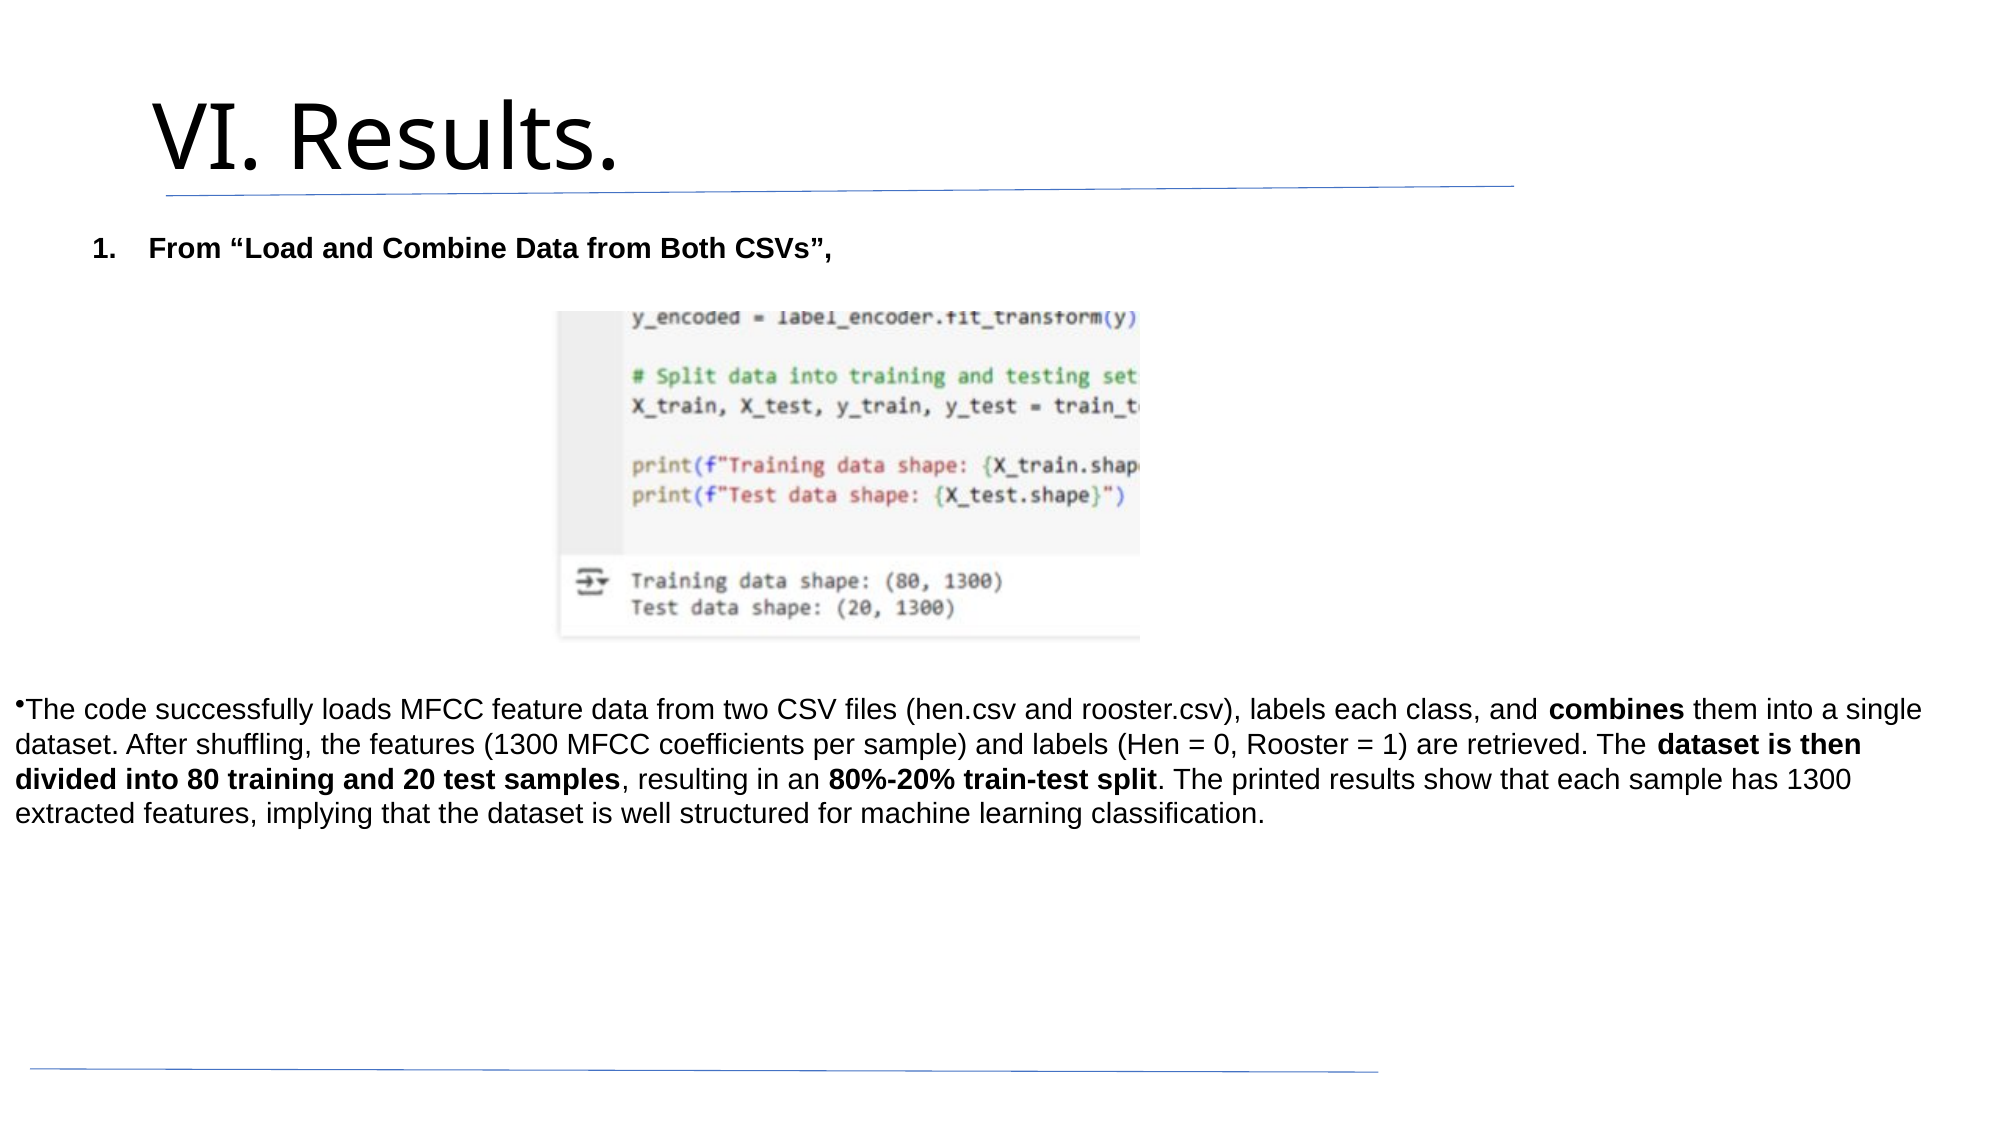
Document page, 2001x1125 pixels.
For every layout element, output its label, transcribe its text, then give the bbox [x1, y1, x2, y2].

text_box From “Load and Combine Data from Both CSVs”, [77, 219, 863, 272]
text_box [165, 186, 1515, 196]
text_box VI. Results. [137, 59, 1863, 220]
picture [551, 311, 1140, 643]
text_box The code successfully loads MFCC feature data from two CSV files (hen.csv and rooster.csv), labels each class, and combines them into a single dataset. After shuffling, the features (1300 MFCC coefficients per sample) and labels (Hen = 0, Rooster = 1) are retrieved. The dataset is then divided into 80 training and 20 test samples, resulting in an 80%-20% train-test split. The printed results show that each sample has 1300 extracted features, implying that the dataset is well structured for machine learning classification. [0, 682, 1974, 838]
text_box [29, 1068, 1379, 1073]
